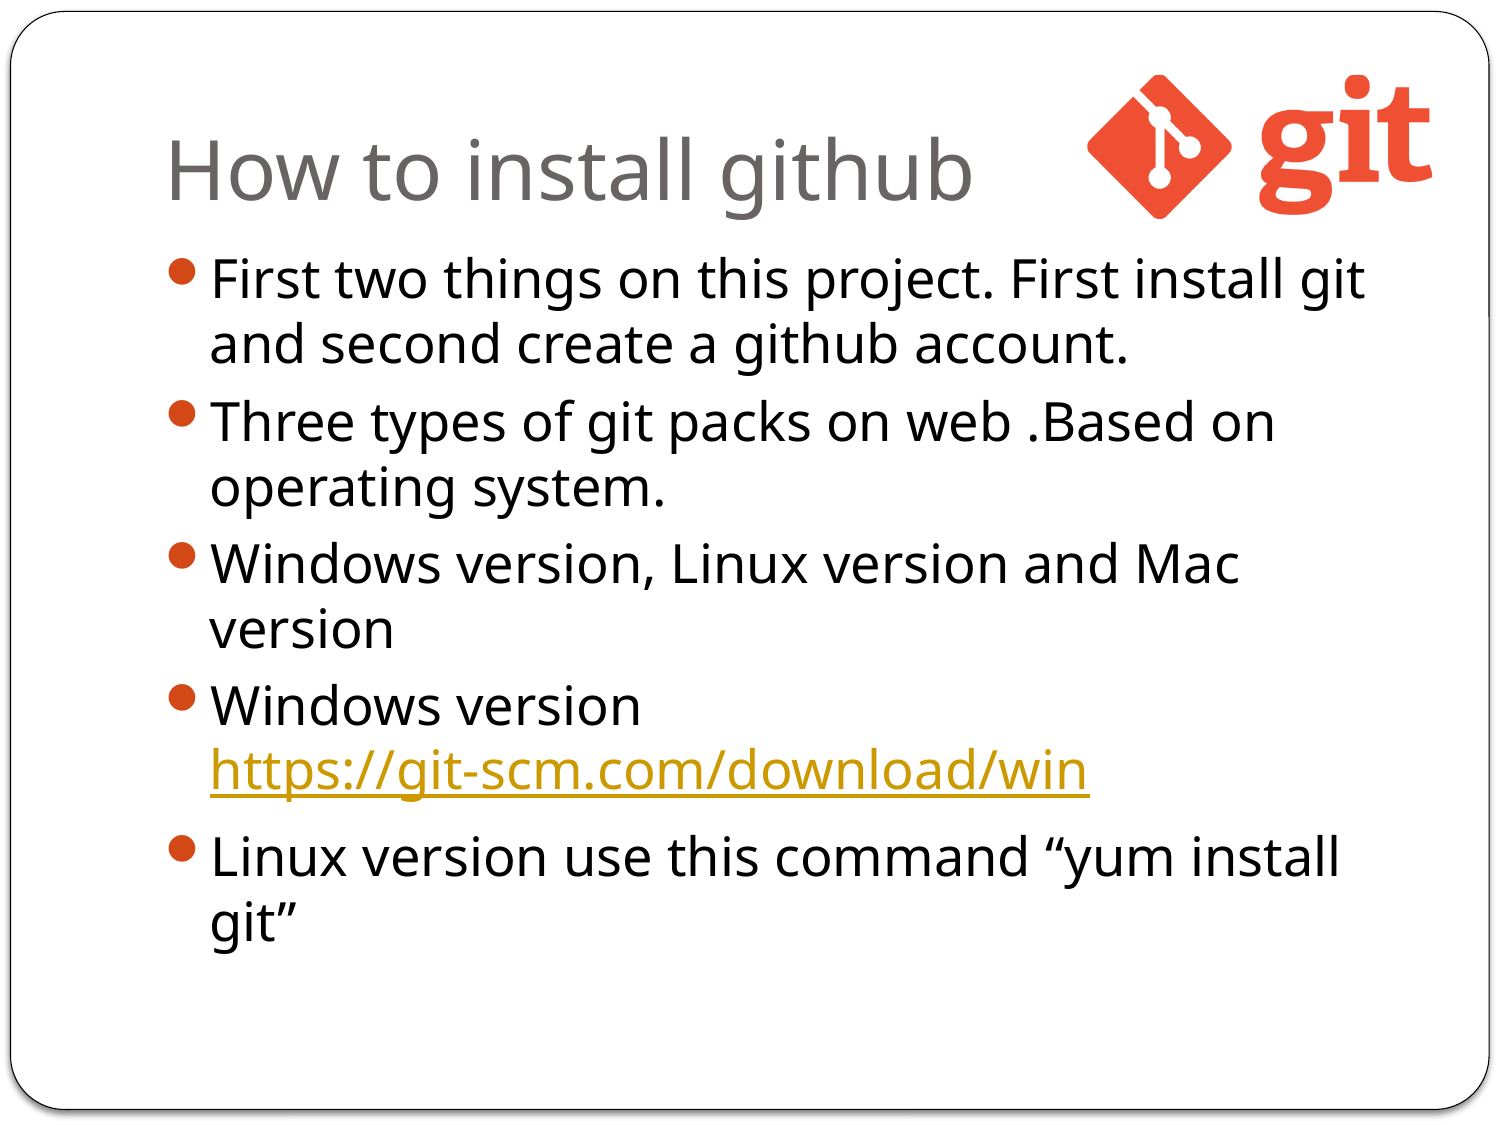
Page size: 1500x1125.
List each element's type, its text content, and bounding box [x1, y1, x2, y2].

list First two things on this project. First install git and second create a github account. Three types of git packs on web .Based on operating system. Windows version, Linux version and Mac version Windows version https://git-scm.com/download/win Linux version use this command “yum install git” [150, 237, 1425, 988]
picture [1087, 74, 1433, 220]
title How to install github [150, 45, 1425, 233]
